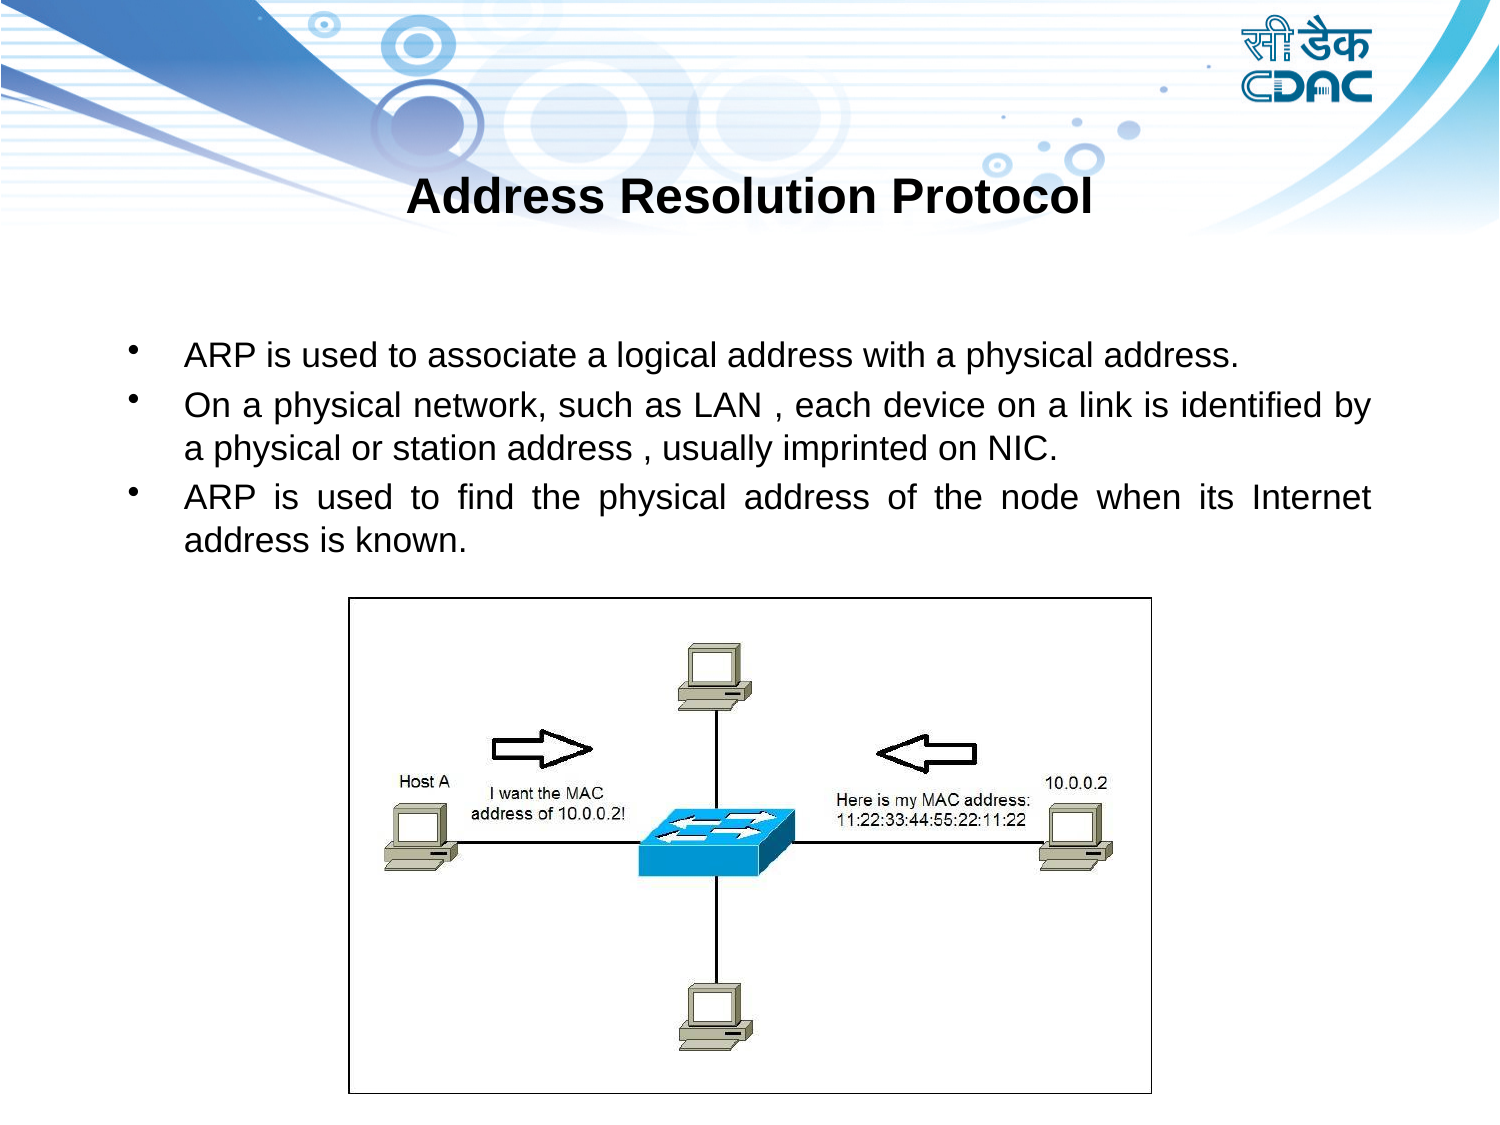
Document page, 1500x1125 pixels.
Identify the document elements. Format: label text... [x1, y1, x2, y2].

title Address Resolution Protocol [112, 99, 1388, 288]
list ARP is used to associate a logical address with a physical address. On a physical network, such as LAN , each device on a link is identified by a physical or station address , usually imprinted on NIC. ARP is used to find the physical address of the node when its Internet address is known. [112, 324, 1388, 1000]
picture [348, 597, 1152, 1095]
picture [1, 0, 1499, 335]
